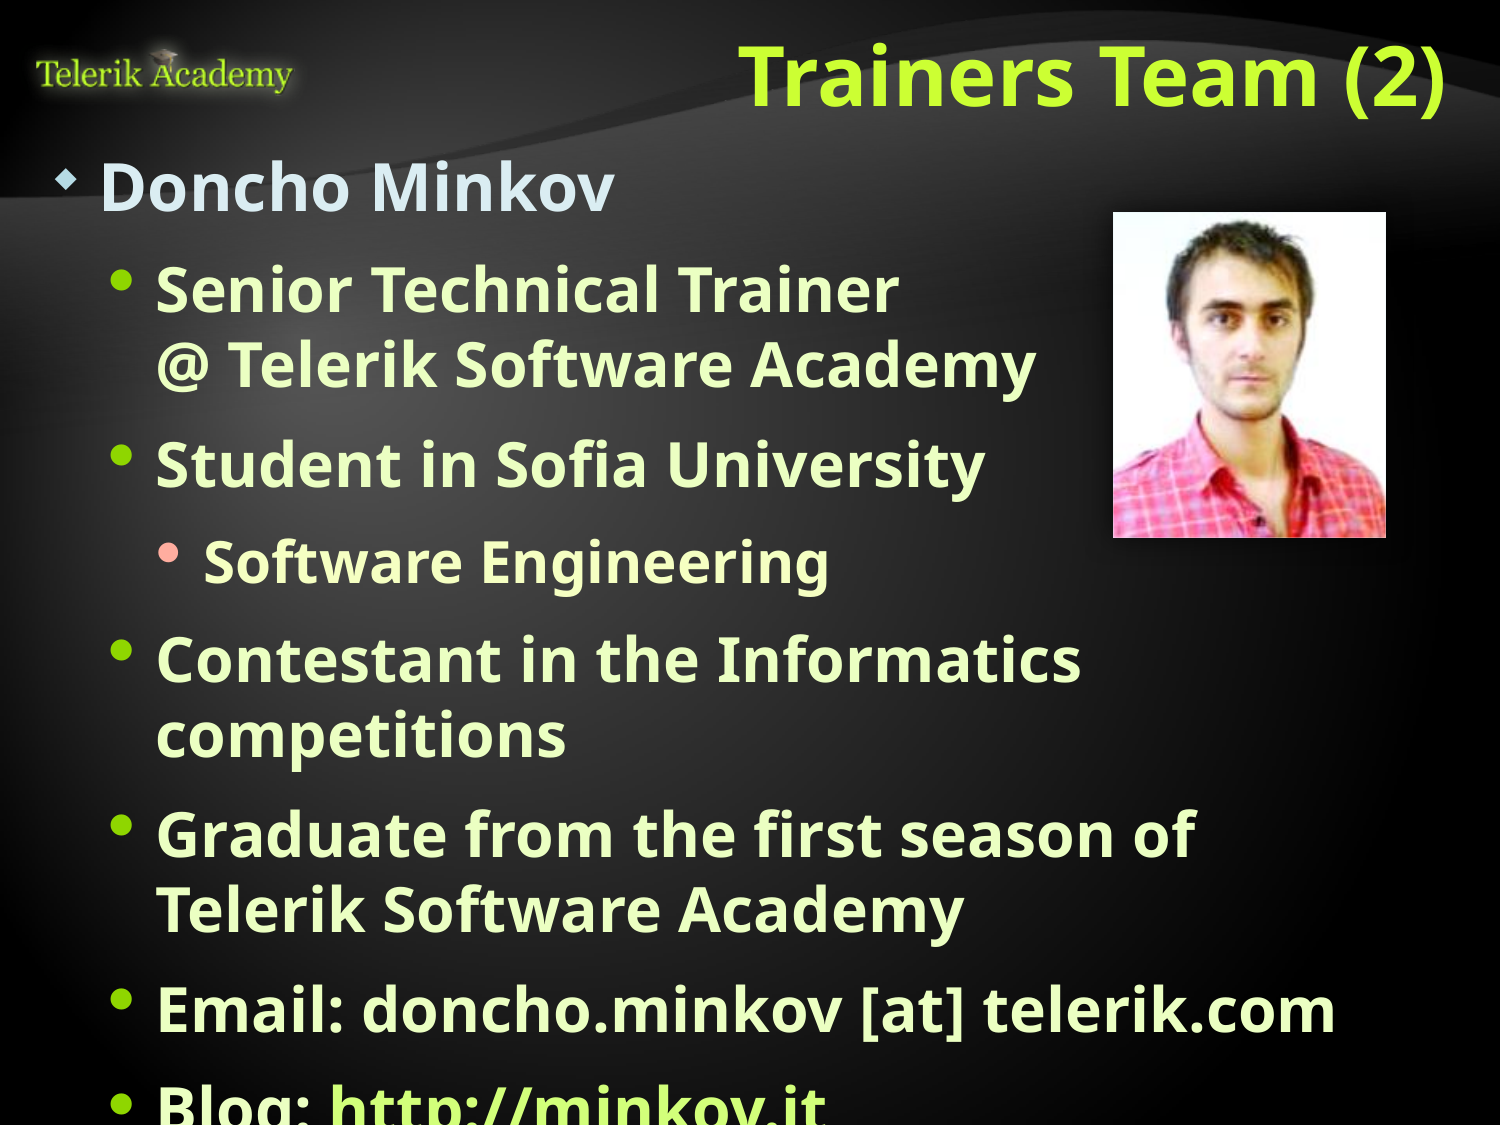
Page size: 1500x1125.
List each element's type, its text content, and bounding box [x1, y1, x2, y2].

list Doncho Minkov Senior Technical Trainer @ Telerik Software Academy Student in Sofia University Software Engineering Contestant in the Informatics competitions Graduate from the first season of Telerik Software Academy Email: doncho.minkov [at] telerik.com Blog: http://minkov.it [37, 137, 1463, 1063]
title Trainers Team (2) [300, 12, 1463, 137]
picture [0, 0, 1500, 1125]
